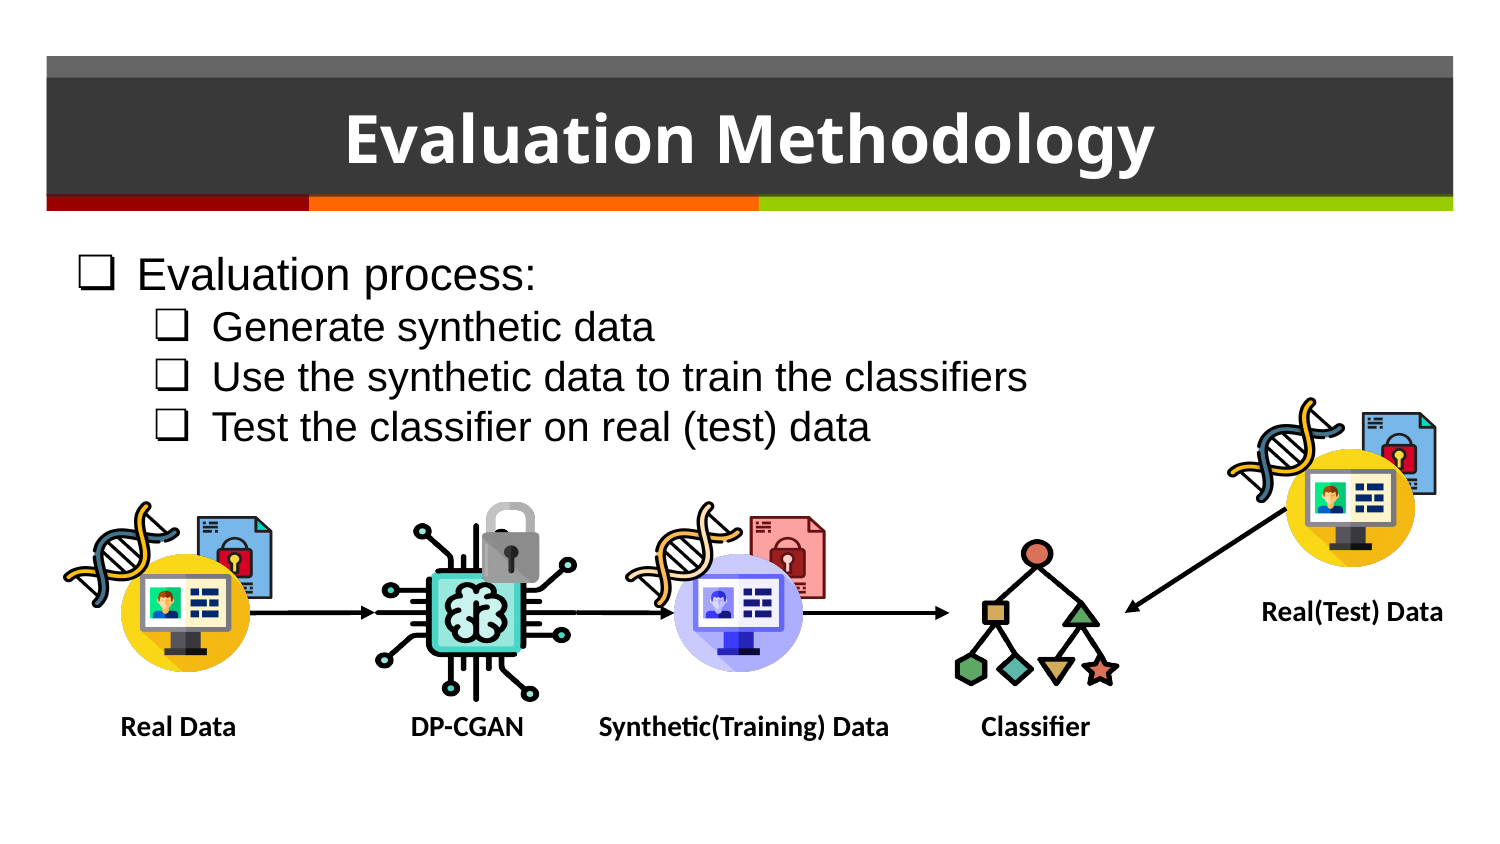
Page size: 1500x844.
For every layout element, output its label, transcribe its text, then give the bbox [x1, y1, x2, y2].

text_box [1124, 508, 1287, 614]
text_box DP-CGAN [395, 710, 547, 743]
text_box Classifier [966, 699, 1118, 743]
picture [1227, 396, 1445, 568]
picture [949, 534, 1126, 692]
picture [625, 501, 833, 672]
text_box Synthetic(Training) Data [583, 692, 929, 743]
list Evaluation process: Generate synthetic data Use the synthetic data to train the classifiers Test the classifier on real (test) data [46, 237, 1454, 821]
text_box Real Data [105, 692, 272, 743]
title Evaluation Methodology [46, 77, 1454, 197]
picture [374, 502, 577, 702]
picture [62, 501, 280, 672]
text_box Real(Test) Data [1246, 577, 1466, 628]
